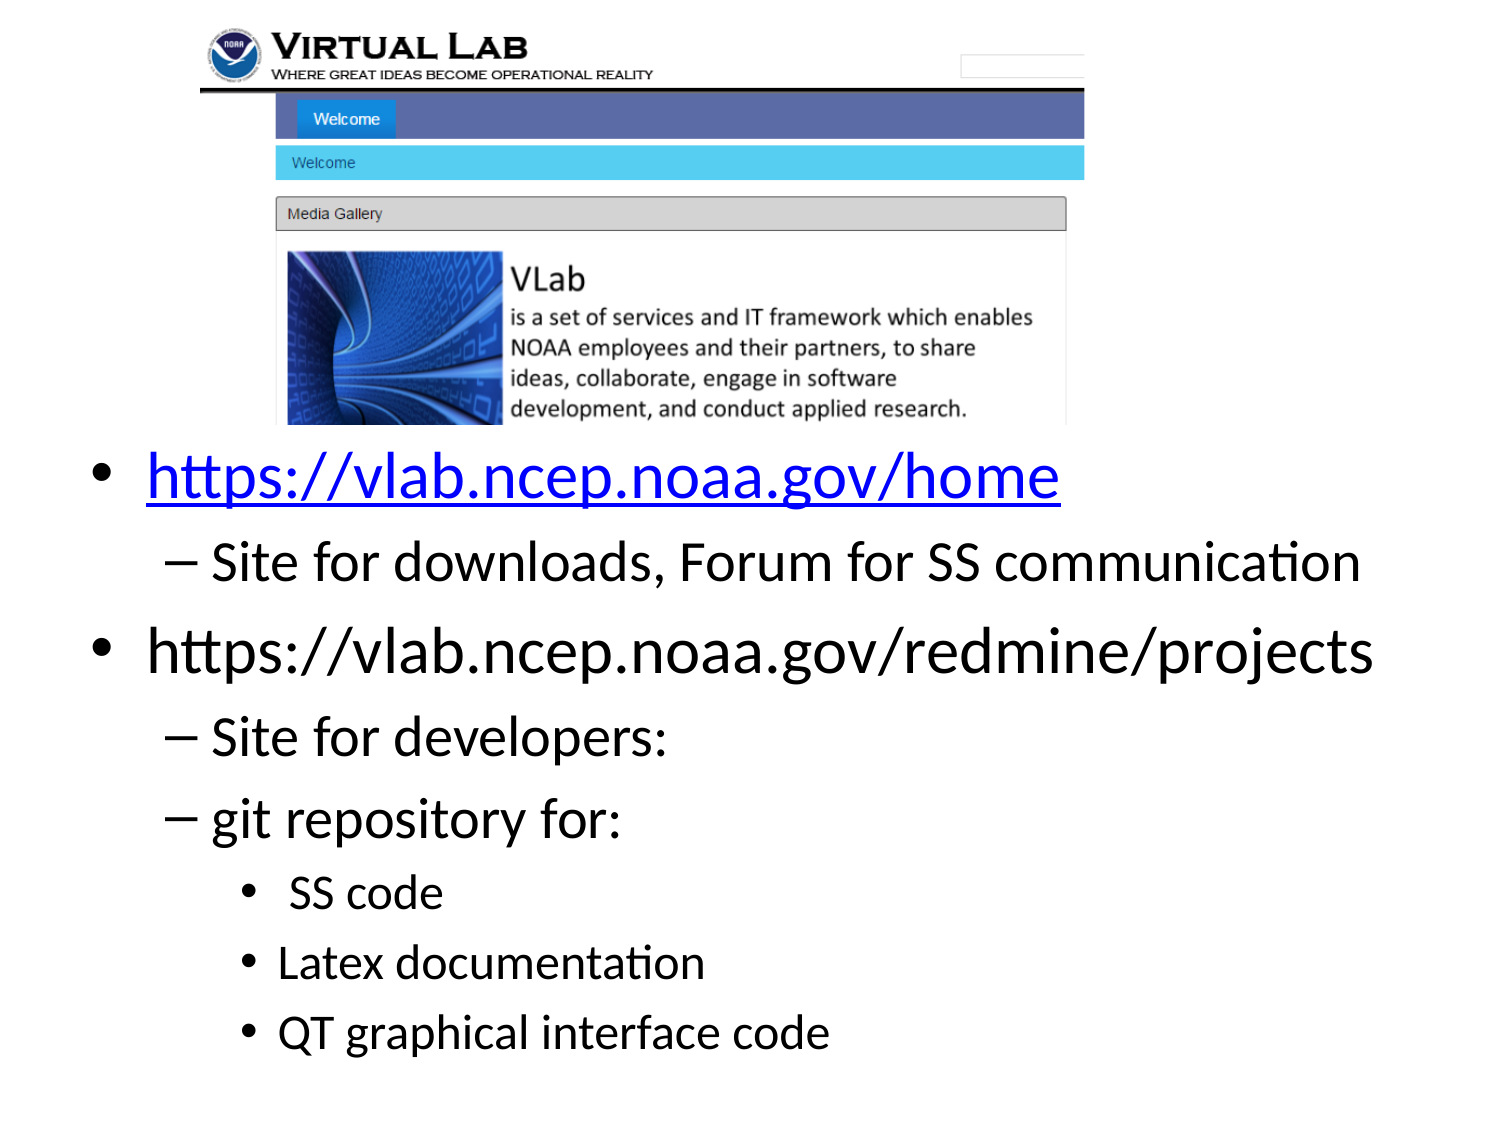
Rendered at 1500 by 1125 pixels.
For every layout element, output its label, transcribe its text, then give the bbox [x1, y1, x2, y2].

list https://vlab.ncep.noaa.gov/home Site for downloads, Forum for SS communication https://vlab.ncep.noaa.gov/redmine/projects Site for developers: git repository for: SS code Latex documentation QT graphical interface code [75, 424, 1425, 1088]
picture [199, 24, 1085, 426]
